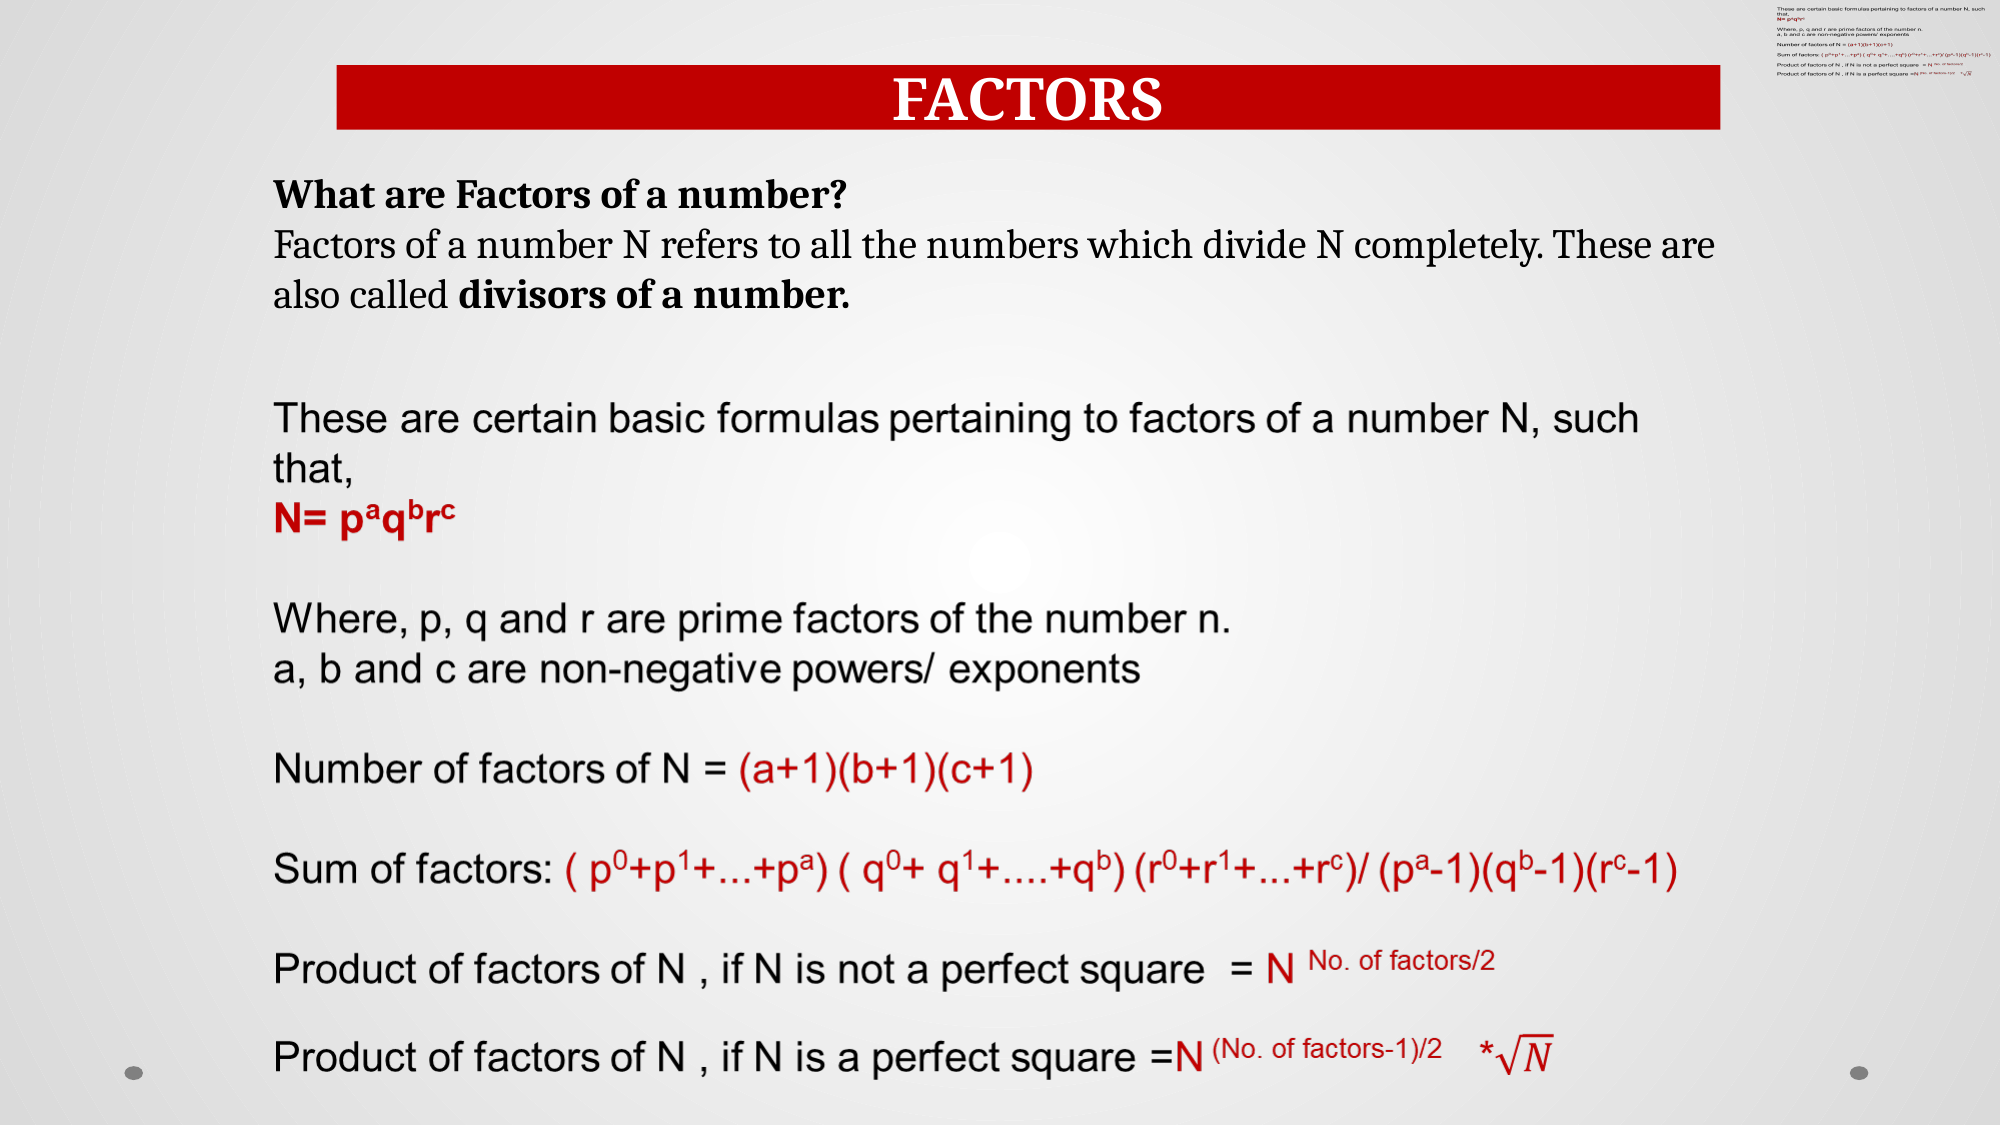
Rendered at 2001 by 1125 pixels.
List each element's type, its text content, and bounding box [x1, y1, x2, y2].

text_box FACTORS [334, 63, 1723, 132]
text_box What are Factors of a number? Factors of a number N refers to all the numbers which divide N completely. These are also called divisors of a number. [258, 159, 1799, 324]
picture [1772, 5, 2000, 80]
text_box [258, 384, 1740, 1095]
